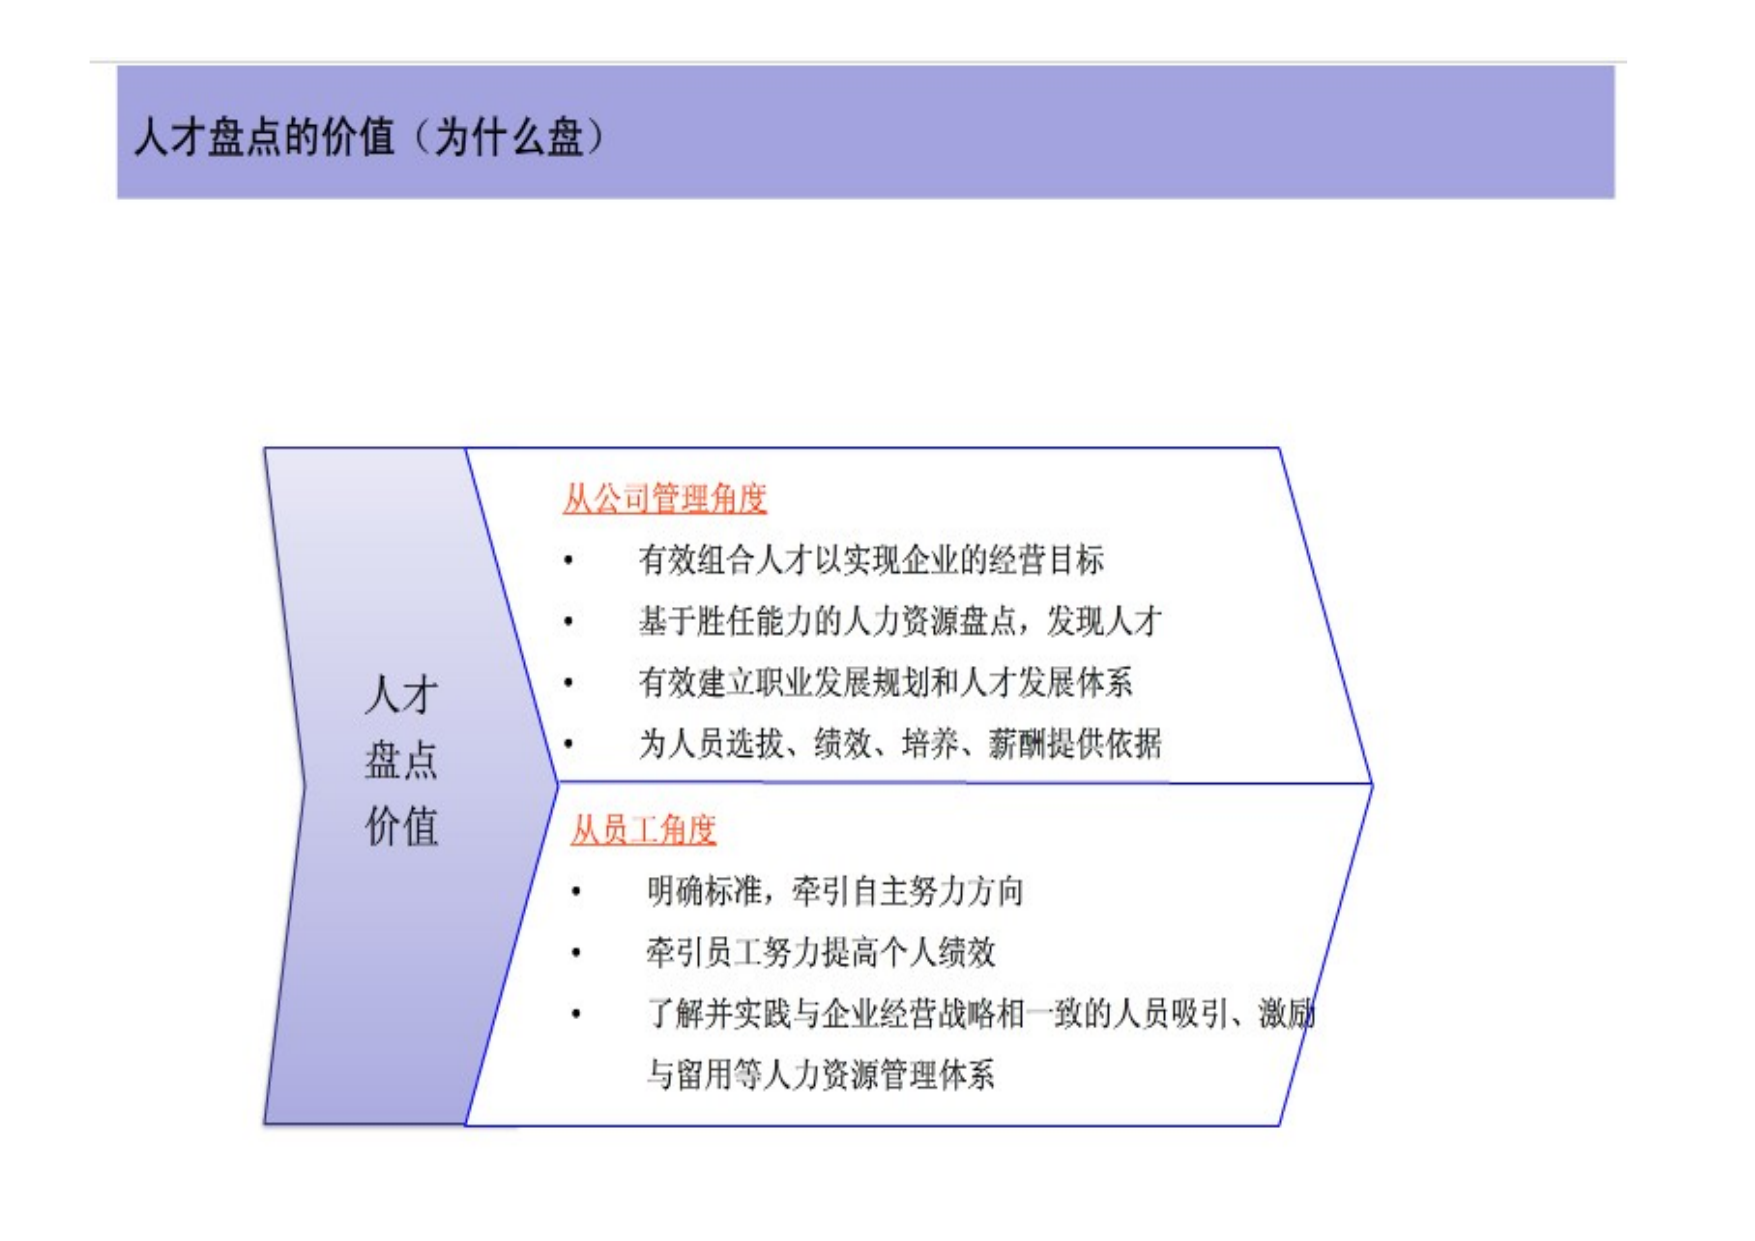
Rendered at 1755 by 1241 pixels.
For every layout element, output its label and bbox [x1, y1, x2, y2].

text_box [89, 57, 1628, 1196]
